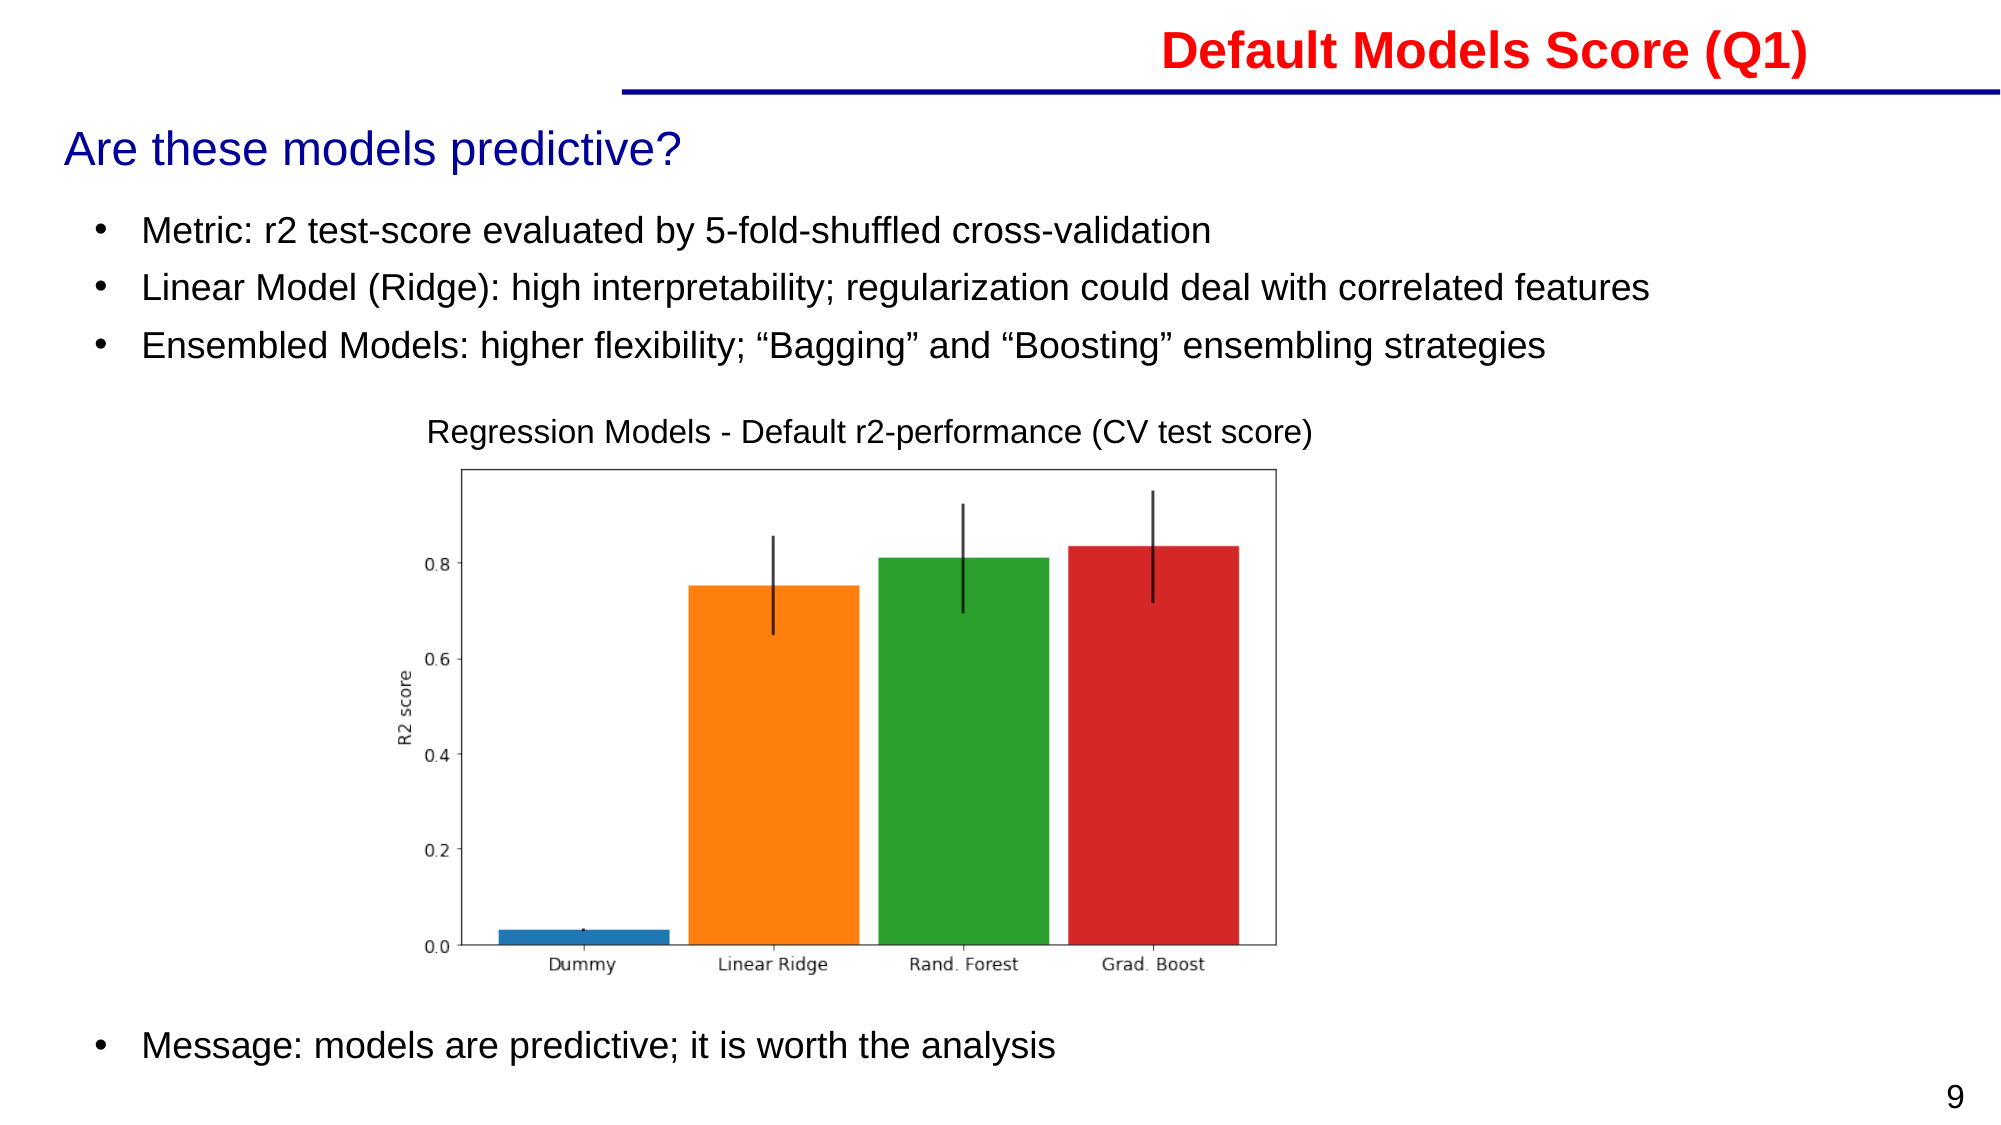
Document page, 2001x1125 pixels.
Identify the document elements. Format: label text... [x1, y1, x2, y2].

text_box Default Models Score (Q1) [401, 0, 1825, 95]
text_box Metric: r2 test-score evaluated by 5-fold-shuffled cross-validation Linear Model (Ridge): high interpretability; regularization could deal with correlated features Ensembled Models: higher flexibility; “Bagging” and “Boosting” ensembling strategies [79, 198, 1878, 374]
text_box Regression Models - Default r2-performance (CV test score) [404, 403, 1338, 458]
text_box Are these models predictive? [48, 110, 699, 183]
text_box 9 [1909, 1067, 1980, 1123]
text_box Message: models are predictive; it is worth the analysis [79, 1014, 1878, 1074]
picture [388, 454, 1286, 984]
